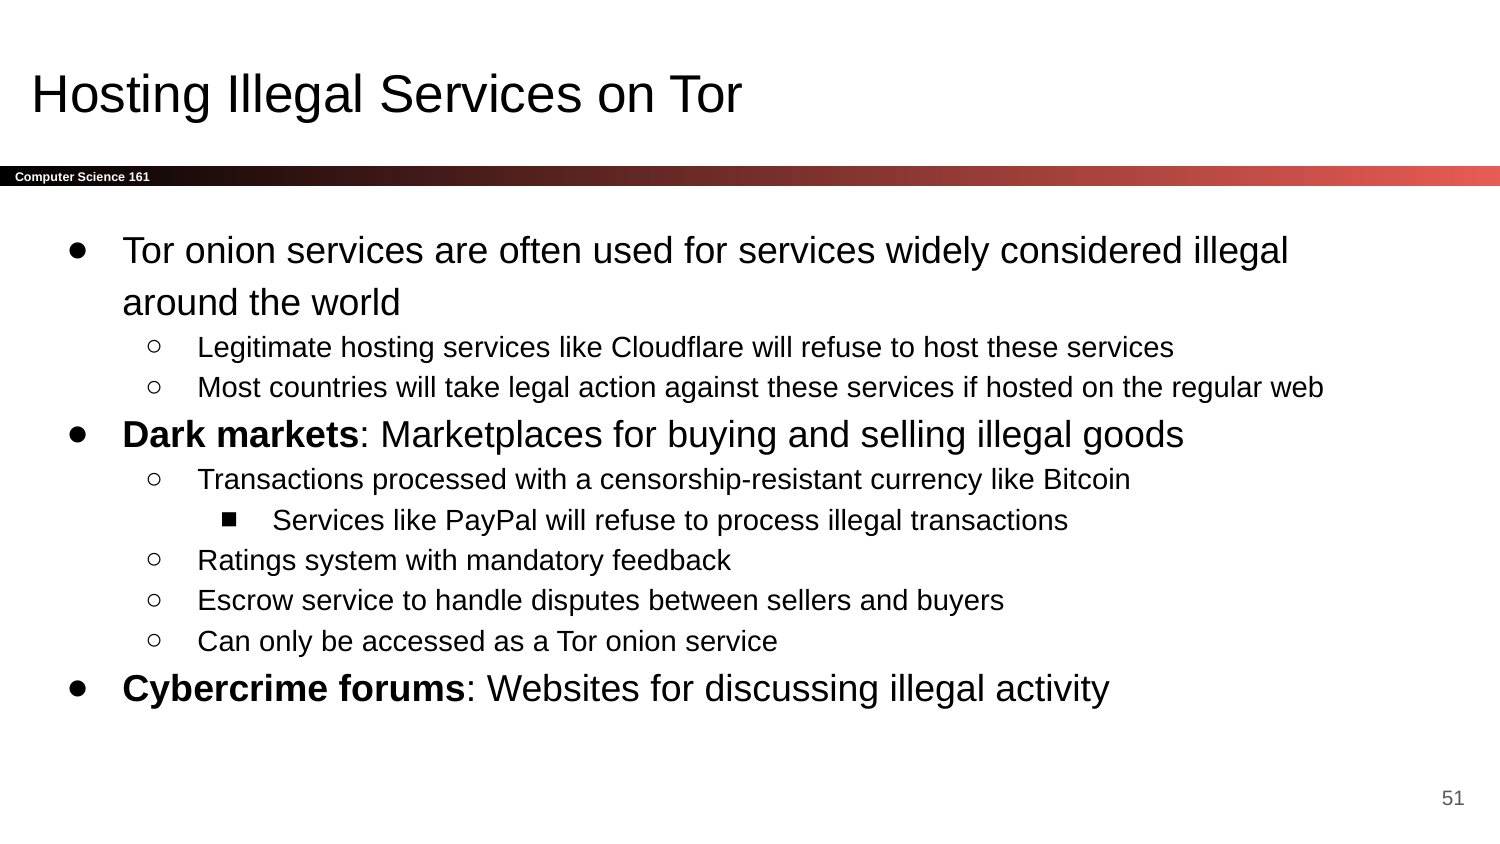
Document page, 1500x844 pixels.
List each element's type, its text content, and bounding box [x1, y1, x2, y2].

slide_number ‹#› [1389, 764, 1480, 830]
list Tor onion services are often used for services widely considered illegal around the world Legitimate hosting services like Cloudflare will refuse to host these services Most countries will take legal action against these services if hosted on the regular web Dark markets: Marketplaces for buying and selling illegal goods Transactions processed with a censorship-resistant currency like Bitcoin Services like PayPal will refuse to process illegal transactions Ratings system with mandatory feedback Escrow service to handle disputes between sellers and buyers Can only be accessed as a Tor onion service Cybercrime forums: Websites for discussing illegal activity [32, 204, 1431, 823]
title Hosting Illegal Services on Tor [16, 44, 1415, 139]
